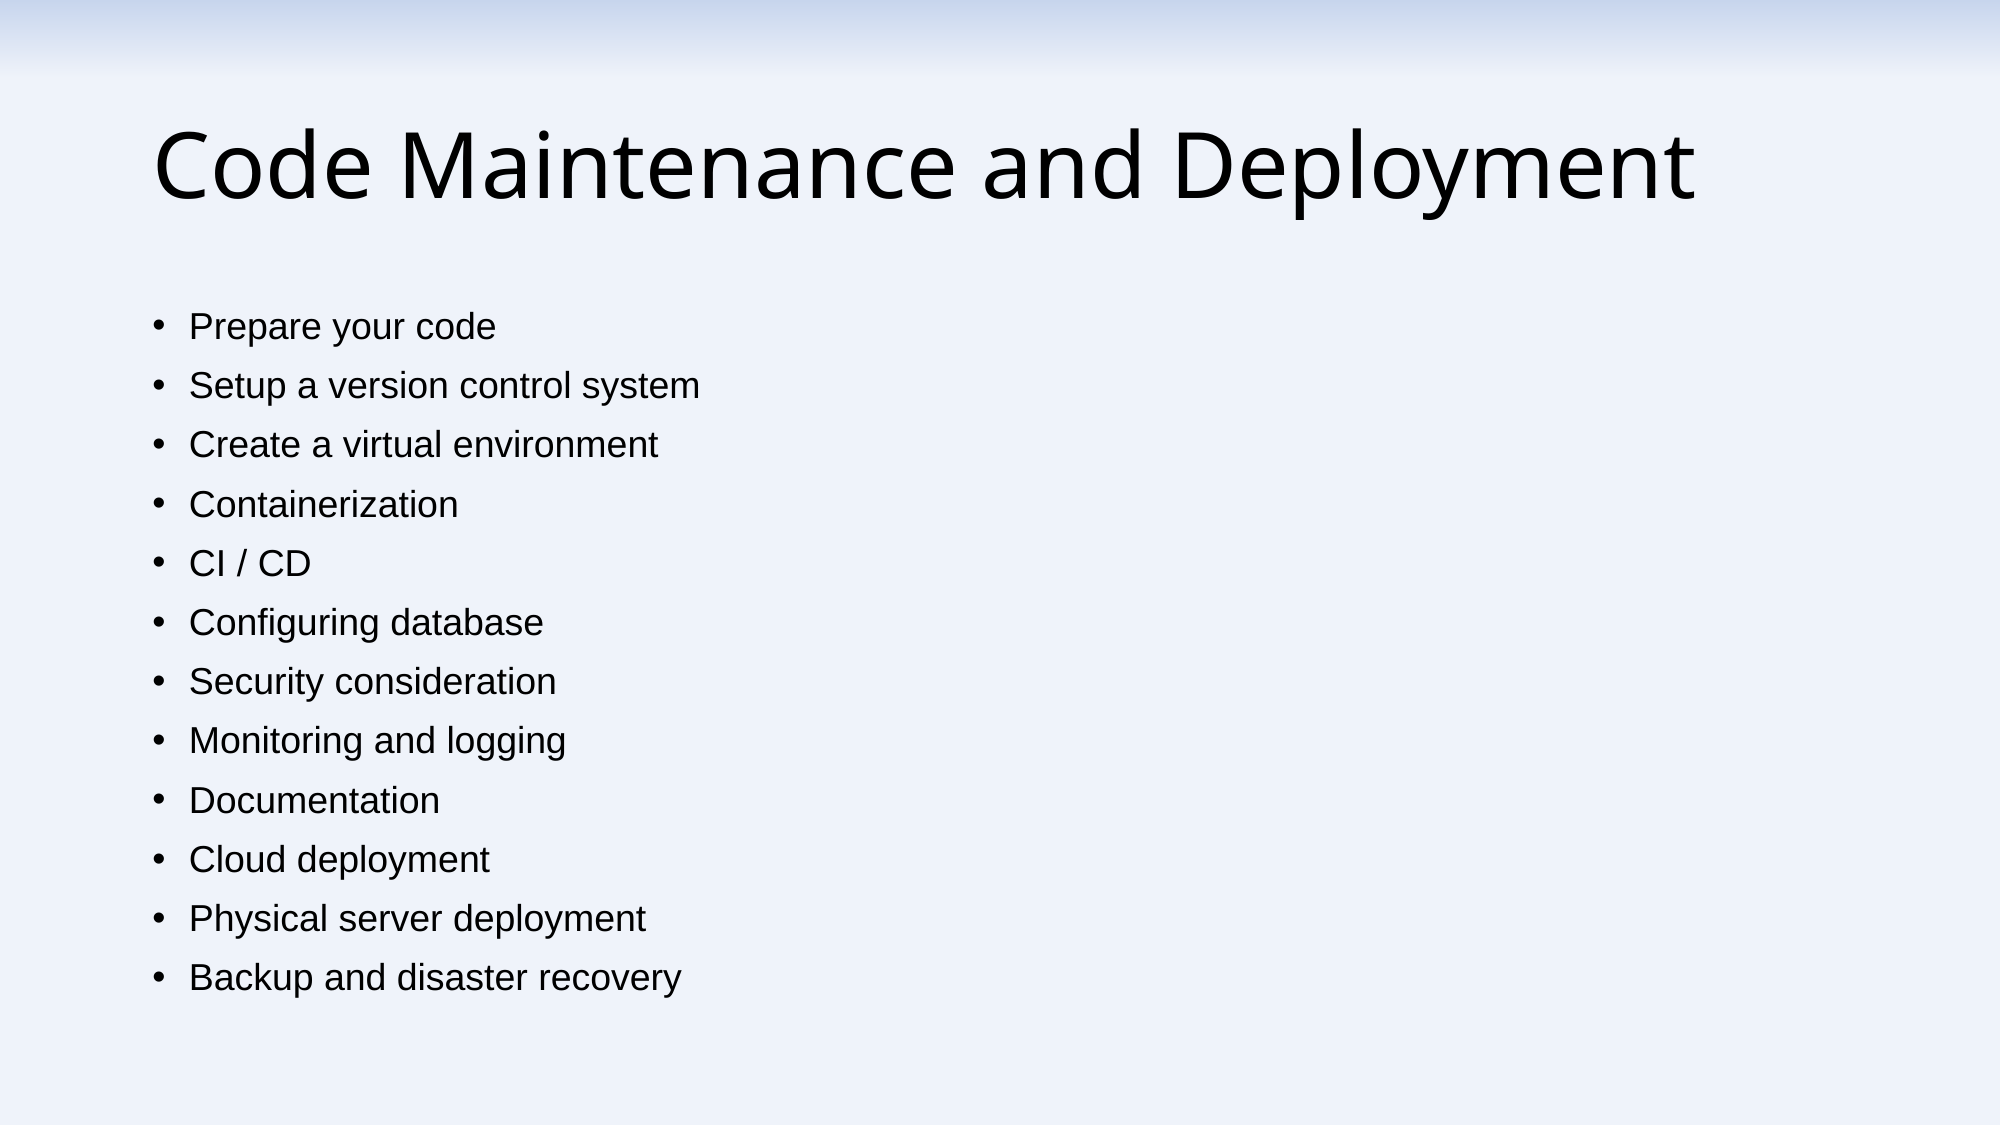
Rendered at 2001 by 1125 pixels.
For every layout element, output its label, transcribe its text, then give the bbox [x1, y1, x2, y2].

title Code Maintenance and Deployment [137, 59, 1863, 278]
list Prepare your code Setup a version control system Create a virtual environment Containerization CI / CD Configuring database Security consideration Monitoring and logging Documentation Cloud deployment Physical server deployment Backup and disaster recovery [137, 299, 1863, 1014]
